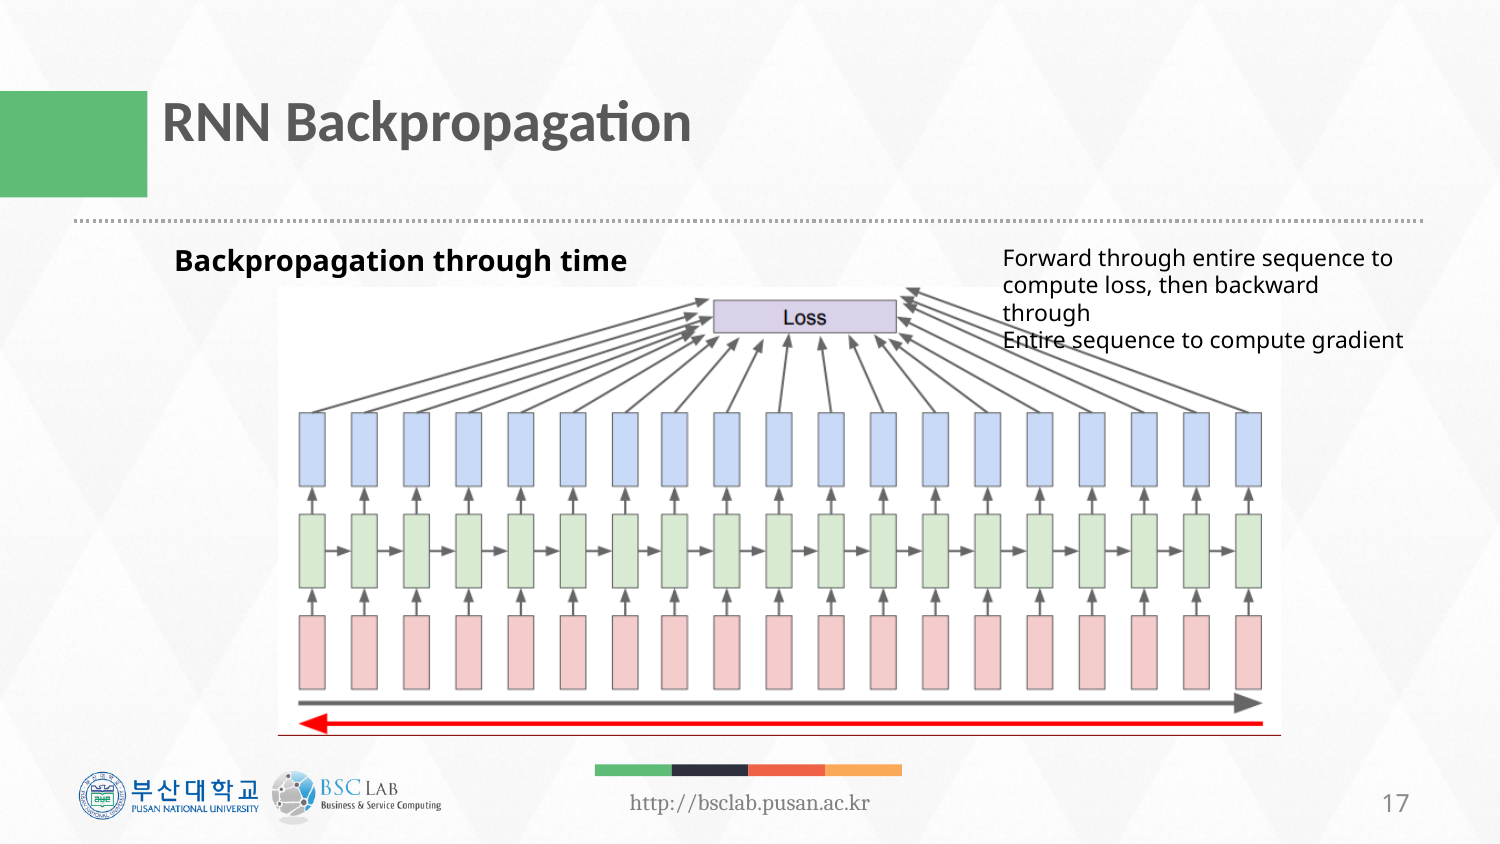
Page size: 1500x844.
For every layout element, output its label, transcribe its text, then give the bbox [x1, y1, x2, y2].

text_box Backpropagation through time [159, 234, 762, 285]
text_box Forward through entire sequence to compute loss, then backward through Entire sequence to compute gradient [987, 236, 1425, 361]
slide_number 17 [1074, 782, 1425, 827]
title RNN Backpropagation [147, 91, 1425, 145]
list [277, 287, 1282, 736]
picture [0, 0, 1500, 844]
